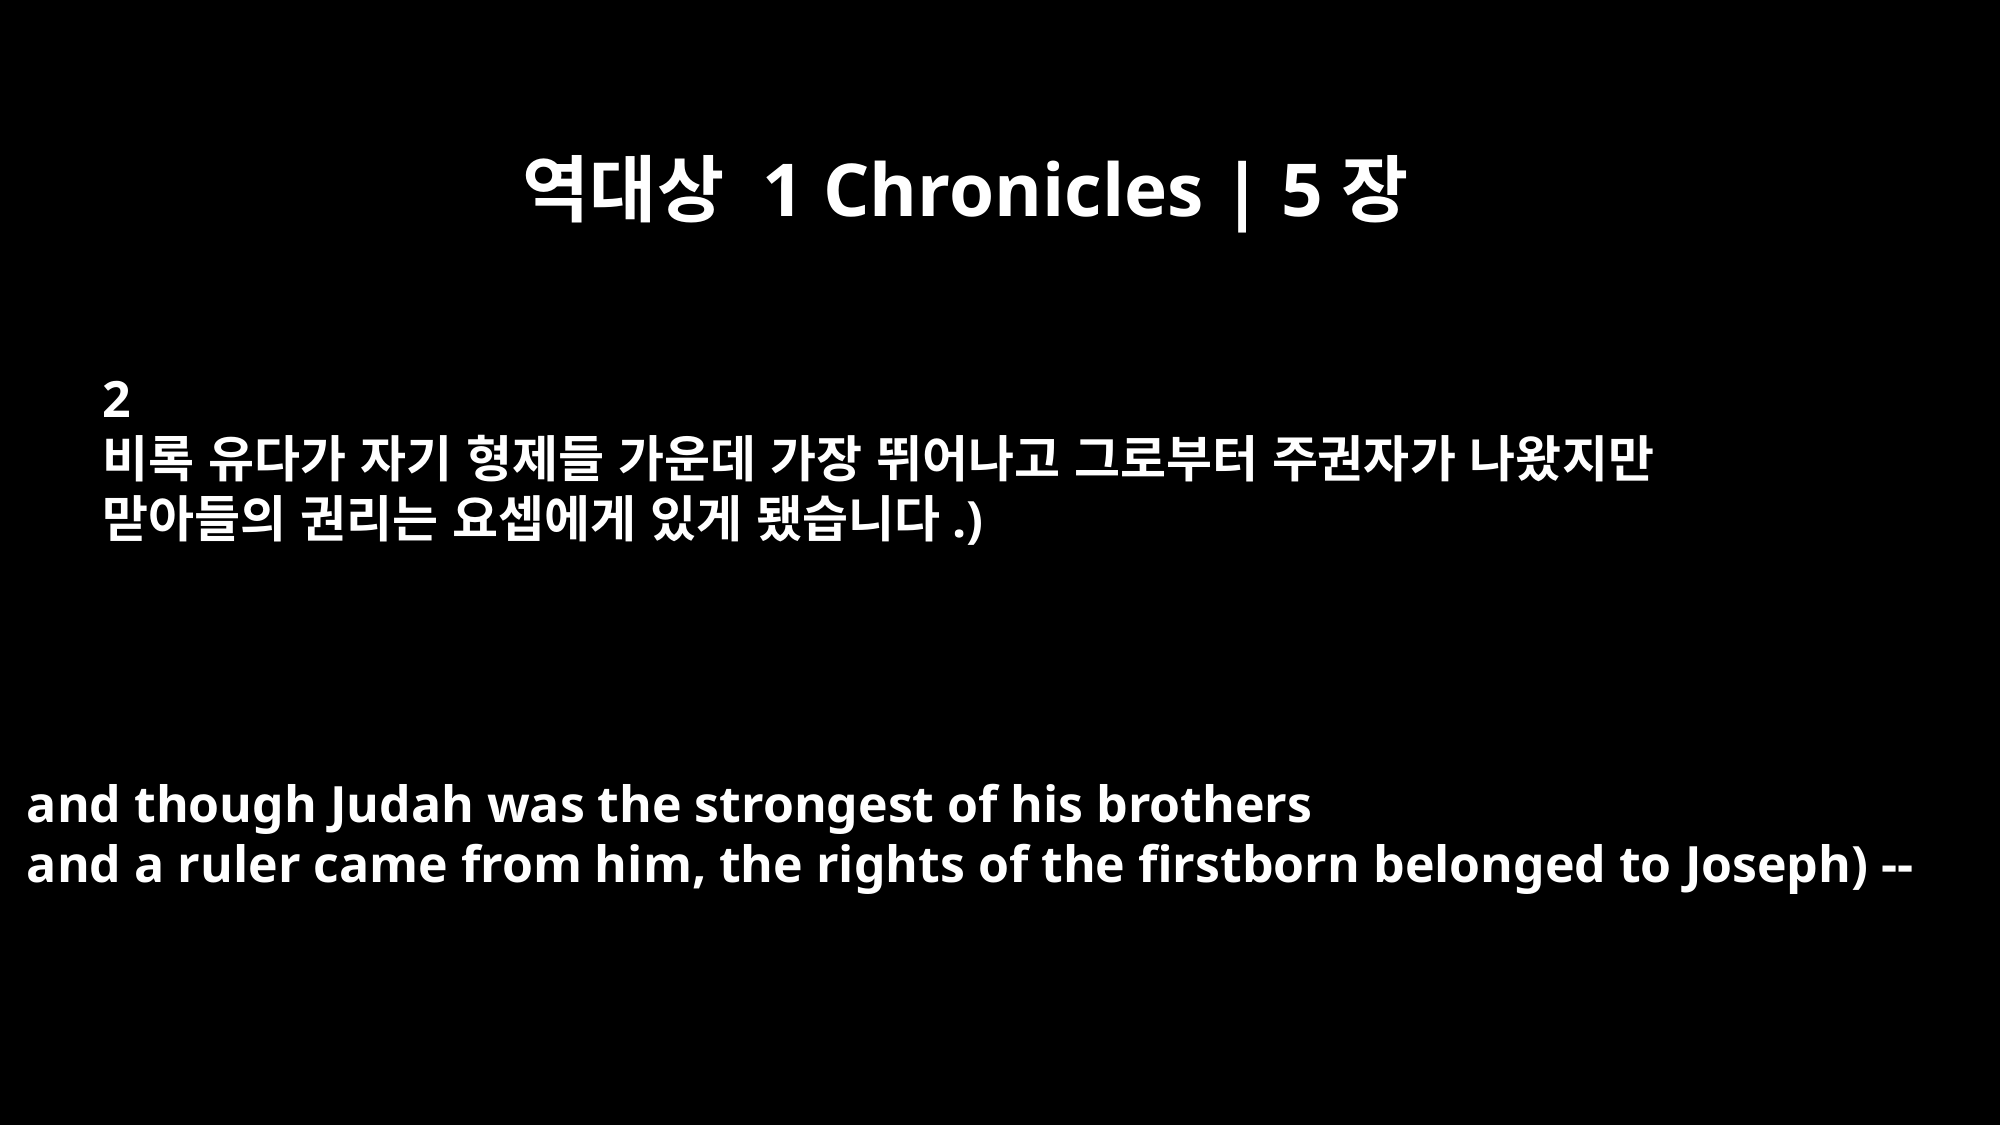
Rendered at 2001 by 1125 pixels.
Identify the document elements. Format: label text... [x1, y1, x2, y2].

text_box 2 비록 유다가 자기 형제들 가운데 가장 뛰어나고 그로부터 주권자가 나왔지만 맏아들의 권리는 요셉에게 있게 됐습니다.) [87, 359, 1670, 555]
text_box and though Judah was the strongest of his brothers and a ruler came from him, the rights of the firstborn belonged to Joseph) -- [12, 764, 1929, 900]
text_box 역대상 1 Chronicles | 5장 [507, 136, 1424, 239]
